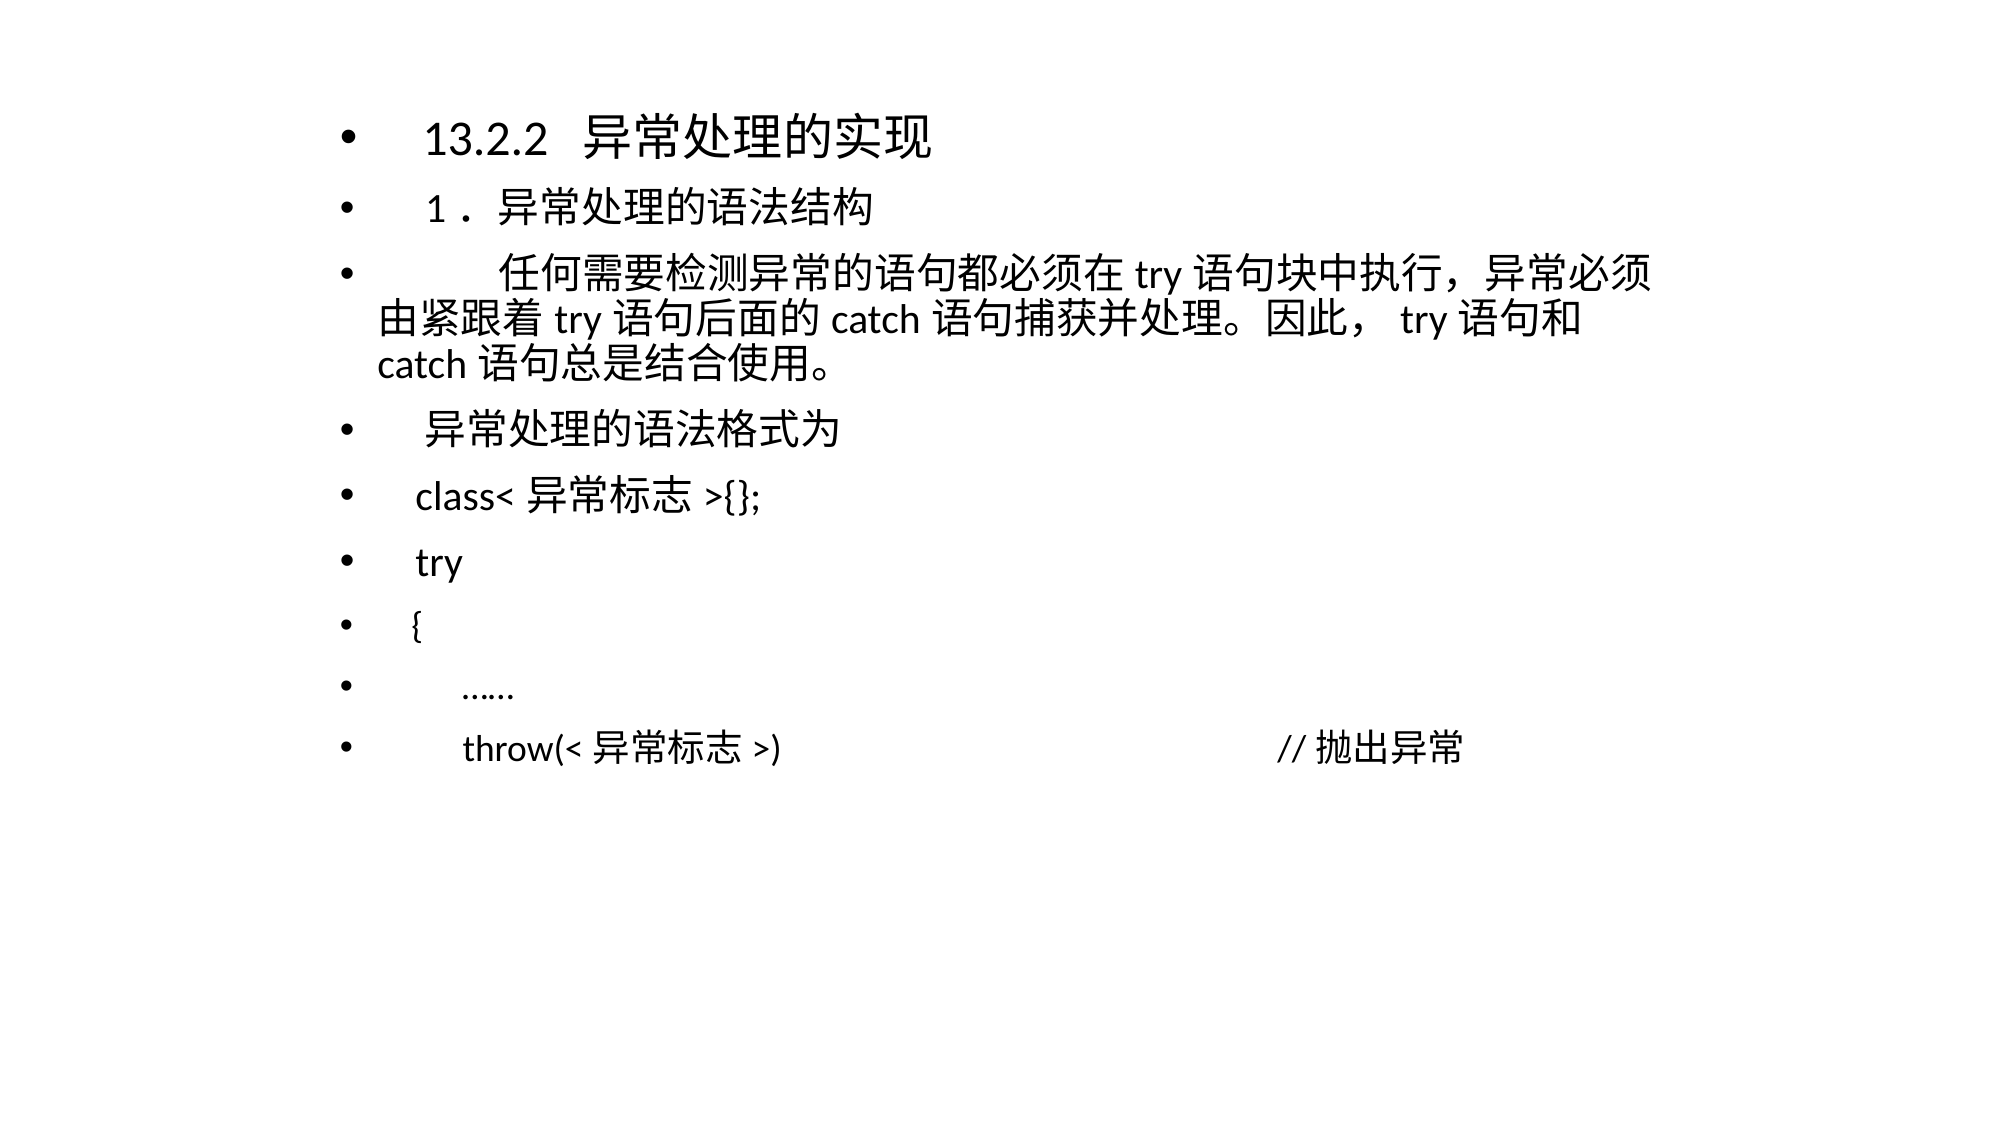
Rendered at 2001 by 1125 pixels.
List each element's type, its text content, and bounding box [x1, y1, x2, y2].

list 13.2.2 异常处理的实现 1．异常处理的语法结构 任何需要检测异常的语句都必须在try语句块中执行，异常必须由紧跟着try语句后面的catch语句捕获并处理。因此，try语句和catch语句总是结合使用。 异常处理的语法格式为 class<异常标志>{}; try { …… throw(<异常标志>) //抛出异常 [324, 104, 1675, 1118]
